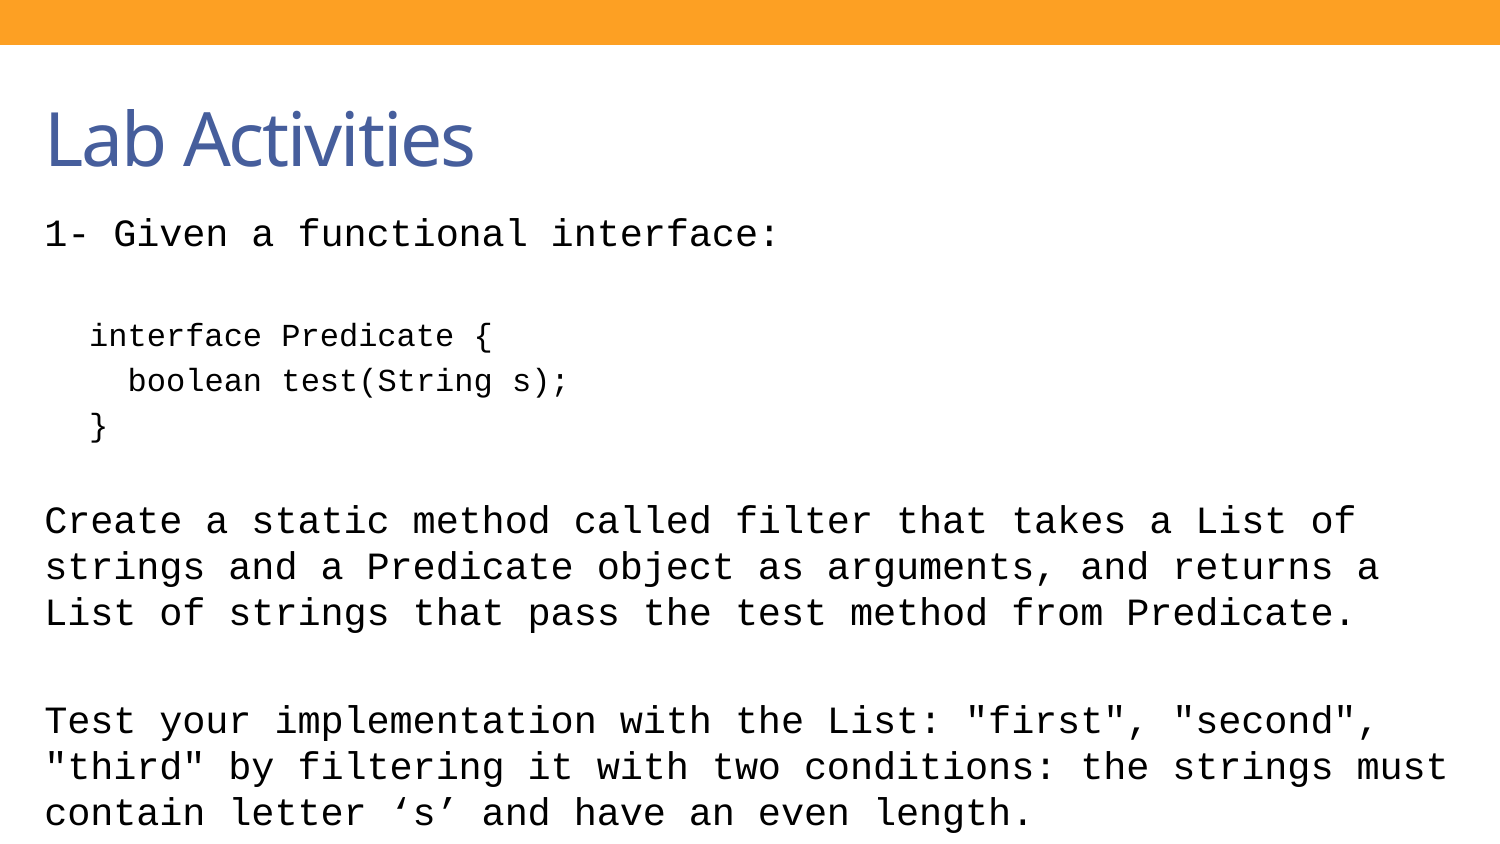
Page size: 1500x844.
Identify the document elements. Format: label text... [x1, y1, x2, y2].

list 1- Given a functional interface: interface Predicate { boolean test(String s); } Create a static method called filter that takes a List of strings and a Predicate object as arguments, and returns a List of strings that pass the test method from Predicate. Test your implementation with the List: "first", "second", "third" by filtering it with two conditions: the strings must contain letter ‘s’ and have an even length. [29, 200, 1500, 844]
title Lab Activities [29, 75, 1380, 197]
